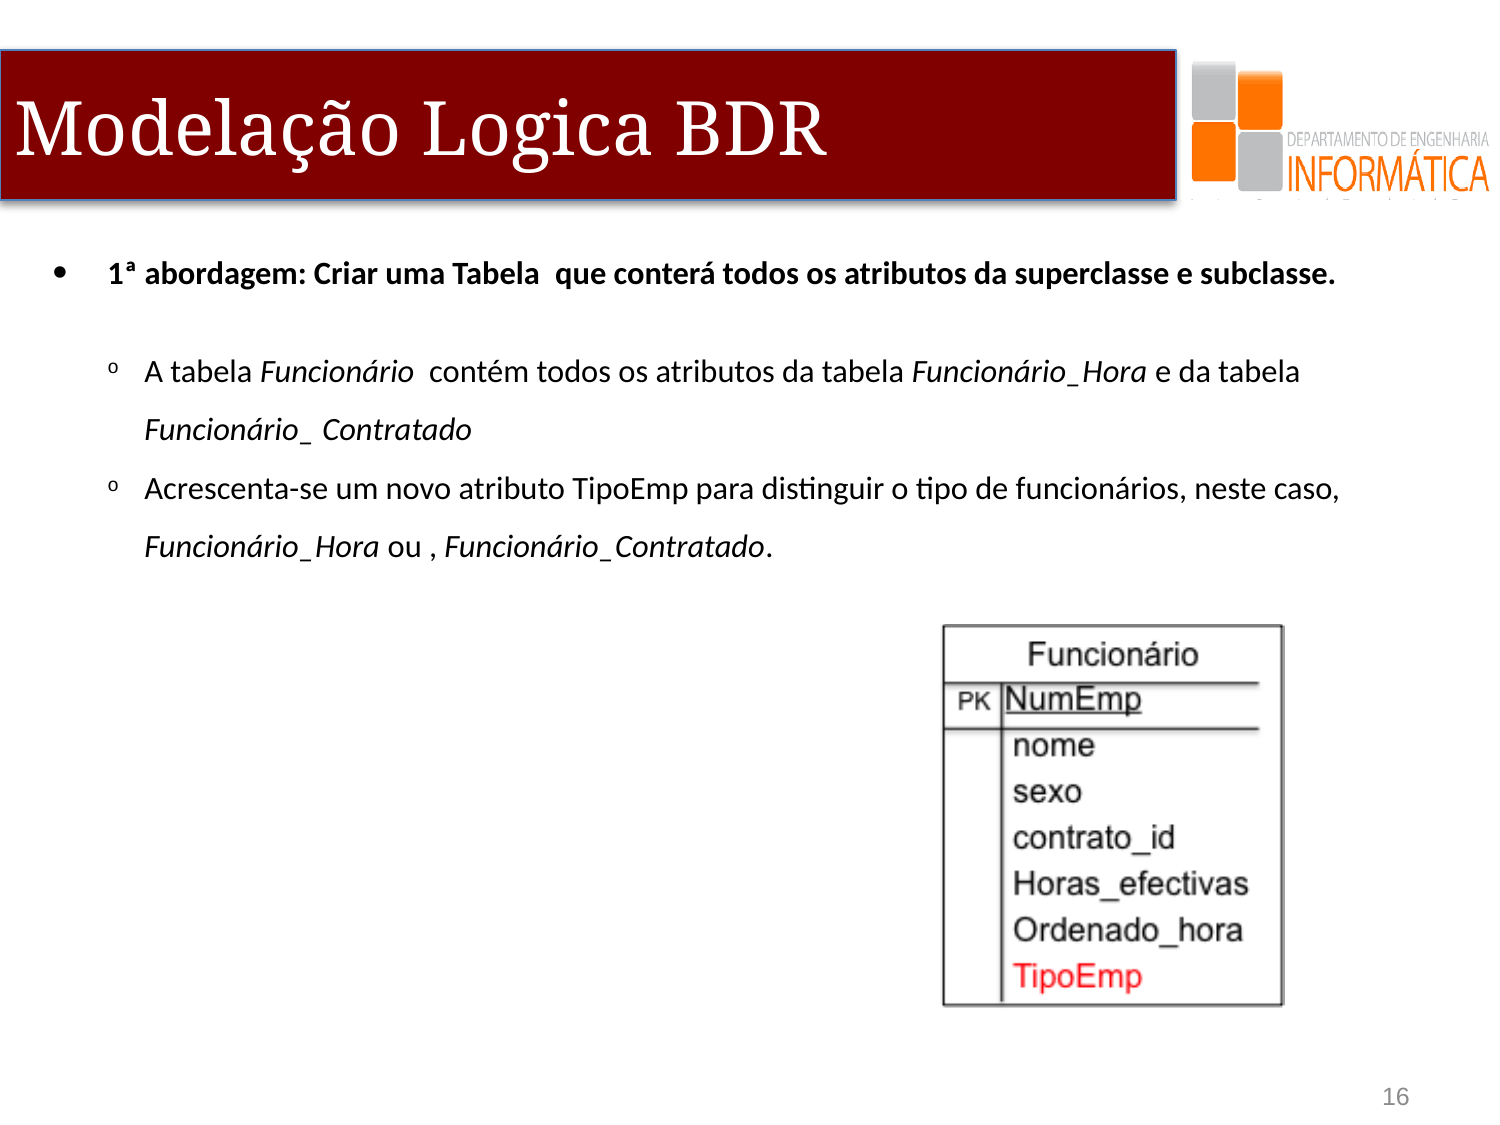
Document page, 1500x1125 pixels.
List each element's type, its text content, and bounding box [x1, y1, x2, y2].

list 1ª abordagem: Criar uma Tabela que conterá todos os atributos da superclasse e subclasse. A tabela Funcionário contém todos os atributos da tabela Funcionário_Hora e da tabela Funcionário_ Contratado Acrescenta-se um novo atributo TipoEmp para distinguir o tipo de funcionários, neste caso, Funcionário_Hora ou , Funcionário_Contratado. [37, 224, 1363, 625]
picture [937, 624, 1285, 1013]
slide_number 16 [1074, 1042, 1425, 1103]
picture [1180, 50, 1500, 200]
